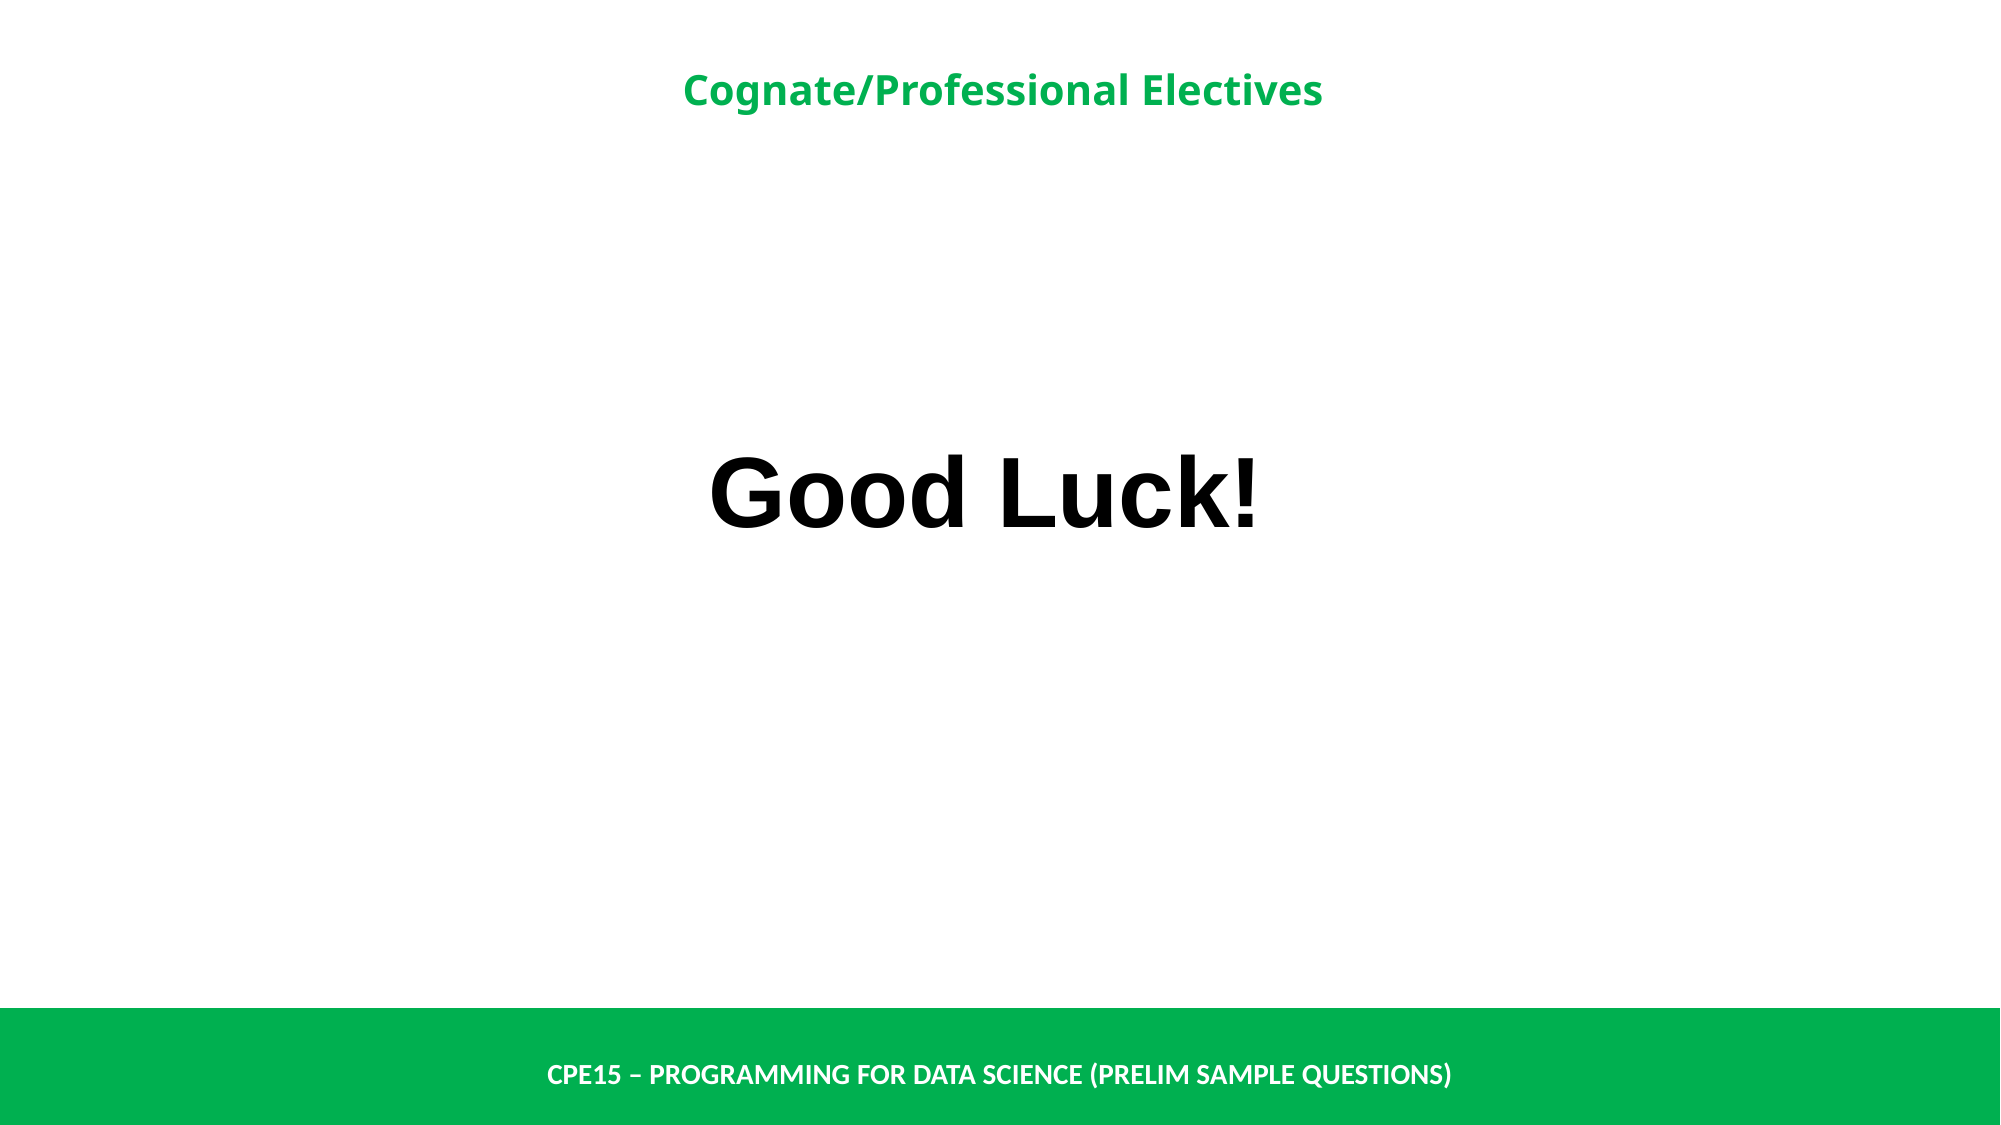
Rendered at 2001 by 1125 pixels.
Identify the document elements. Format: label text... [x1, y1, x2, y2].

text_box Good Luck! [118, 420, 1882, 555]
